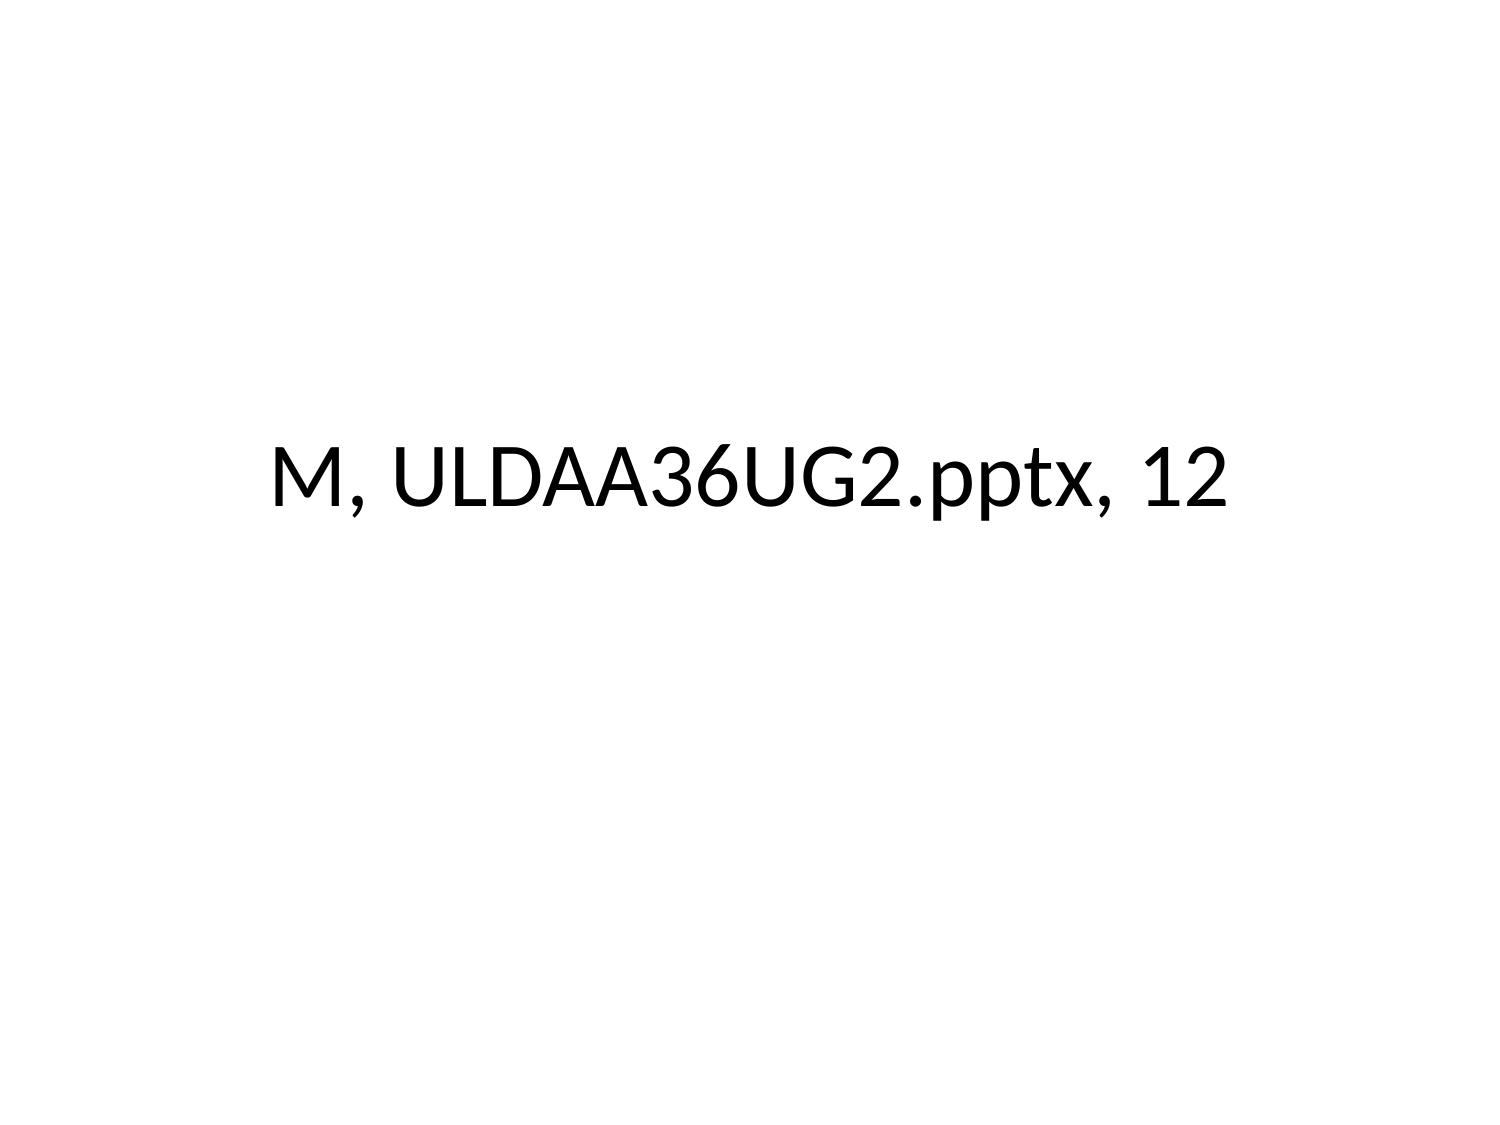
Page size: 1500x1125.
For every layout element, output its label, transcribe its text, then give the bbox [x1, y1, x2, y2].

title M, ULDAA36UG2.pptx, 12 [112, 349, 1388, 591]
